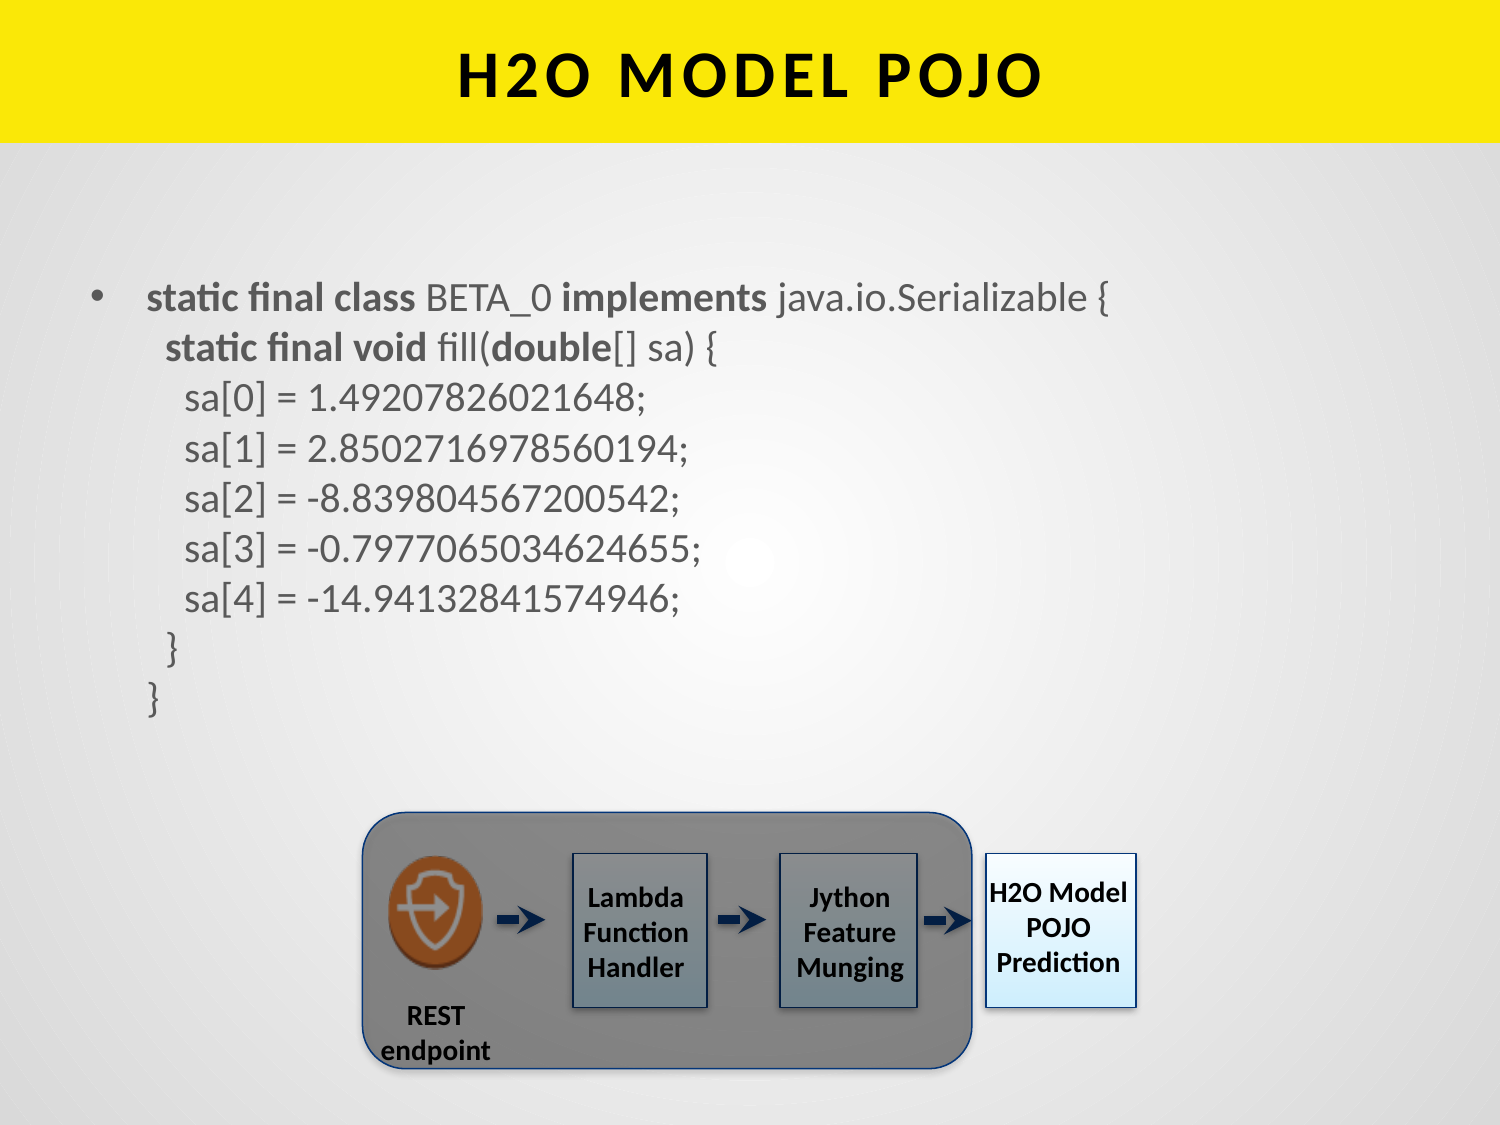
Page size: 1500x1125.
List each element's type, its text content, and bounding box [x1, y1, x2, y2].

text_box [773, 853, 927, 1008]
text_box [983, 853, 1137, 1008]
text_box [361, 811, 973, 1070]
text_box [560, 853, 712, 1008]
list static final class BETA_0 implements java.io.Serializable { static final void fill(double[] sa) { sa[0] = 1.49207826021648; sa[1] = 2.8502716978560194; sa[2] = -8.839804567200542; sa[3] = -0.7977065034624655; sa[4] = -14.94132841574946; } } [75, 262, 1425, 782]
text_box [379, 855, 493, 1052]
title H2O MODEL POJO [75, 0, 1425, 144]
